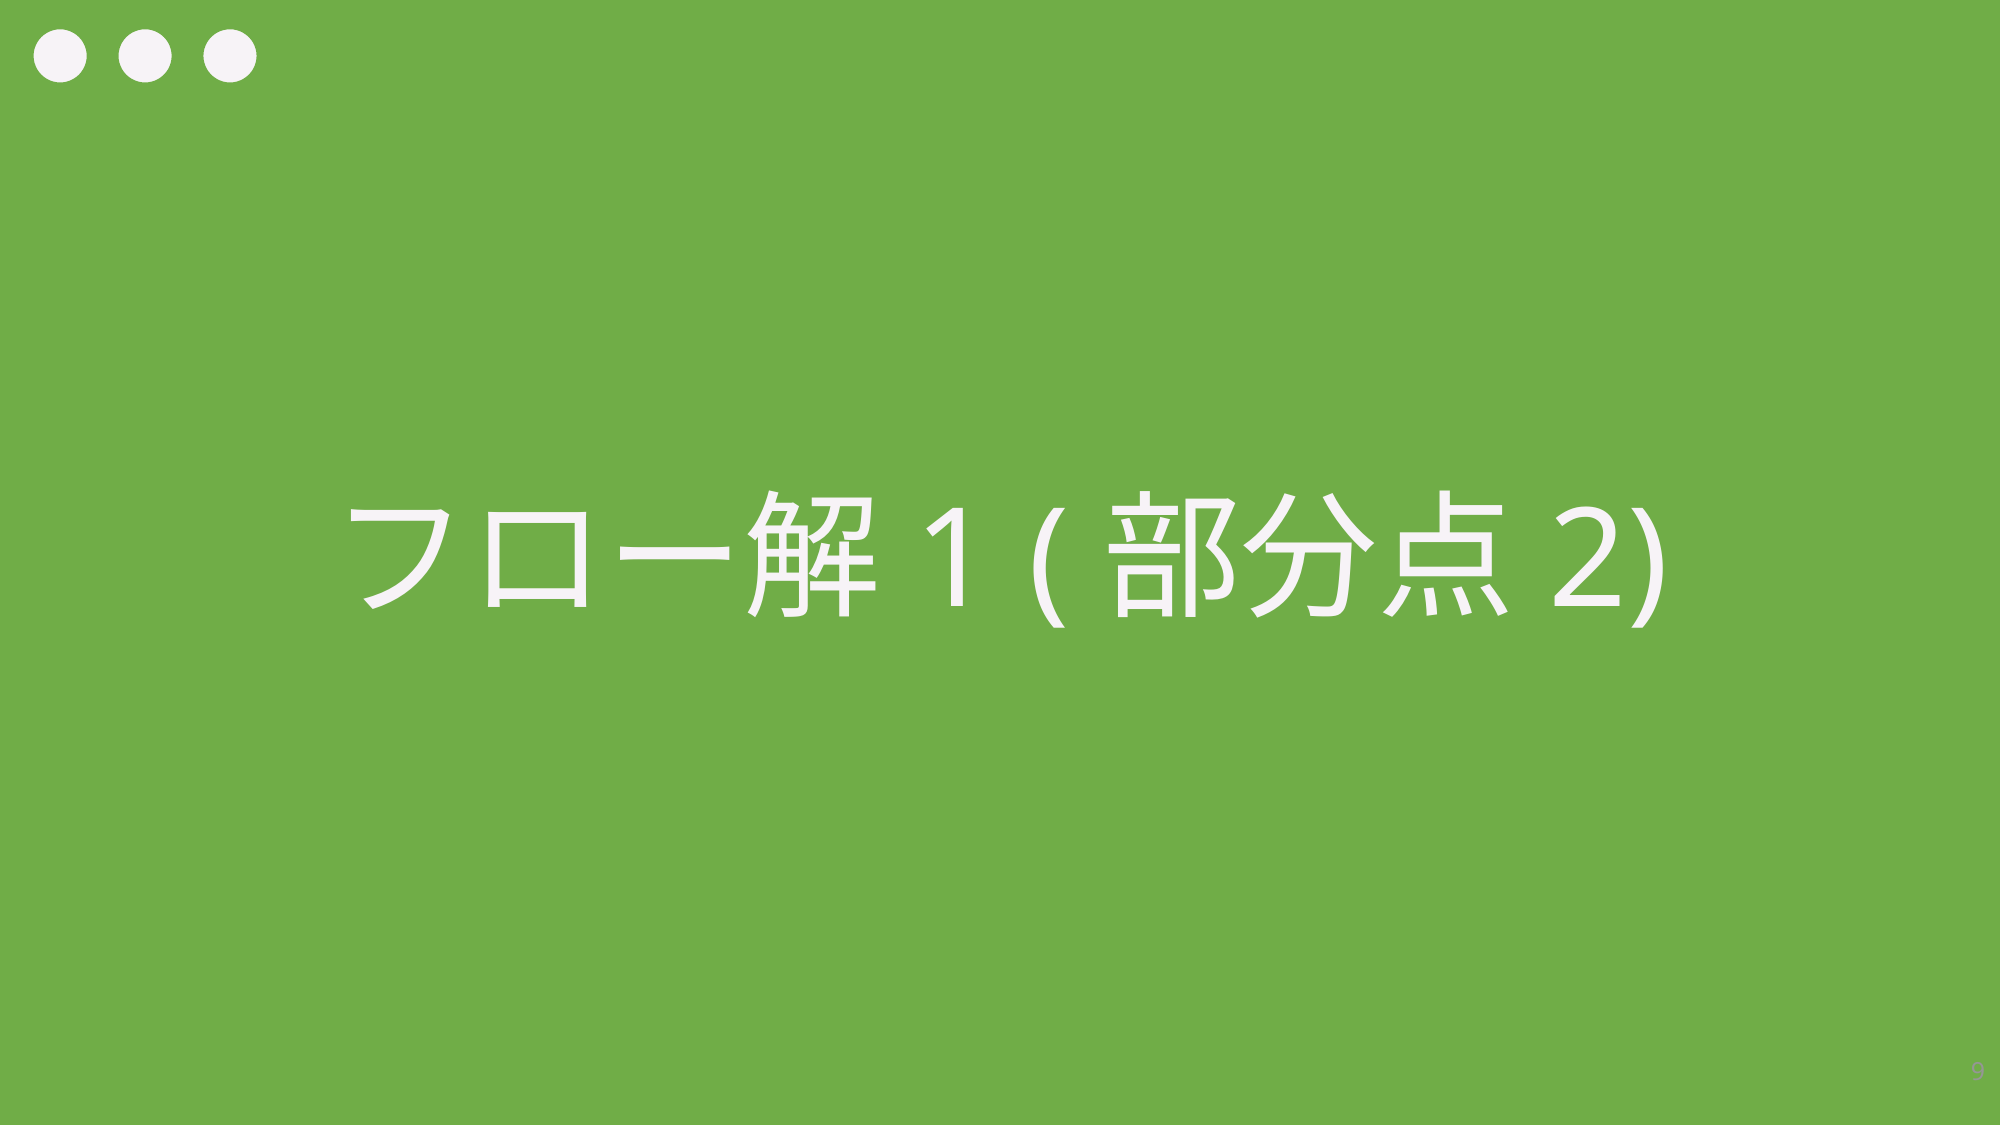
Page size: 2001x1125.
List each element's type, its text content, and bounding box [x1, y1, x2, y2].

title フロー解1 (部分点2) [0, 0, 2000, 1125]
slide_number 9 [1879, 1037, 2000, 1109]
